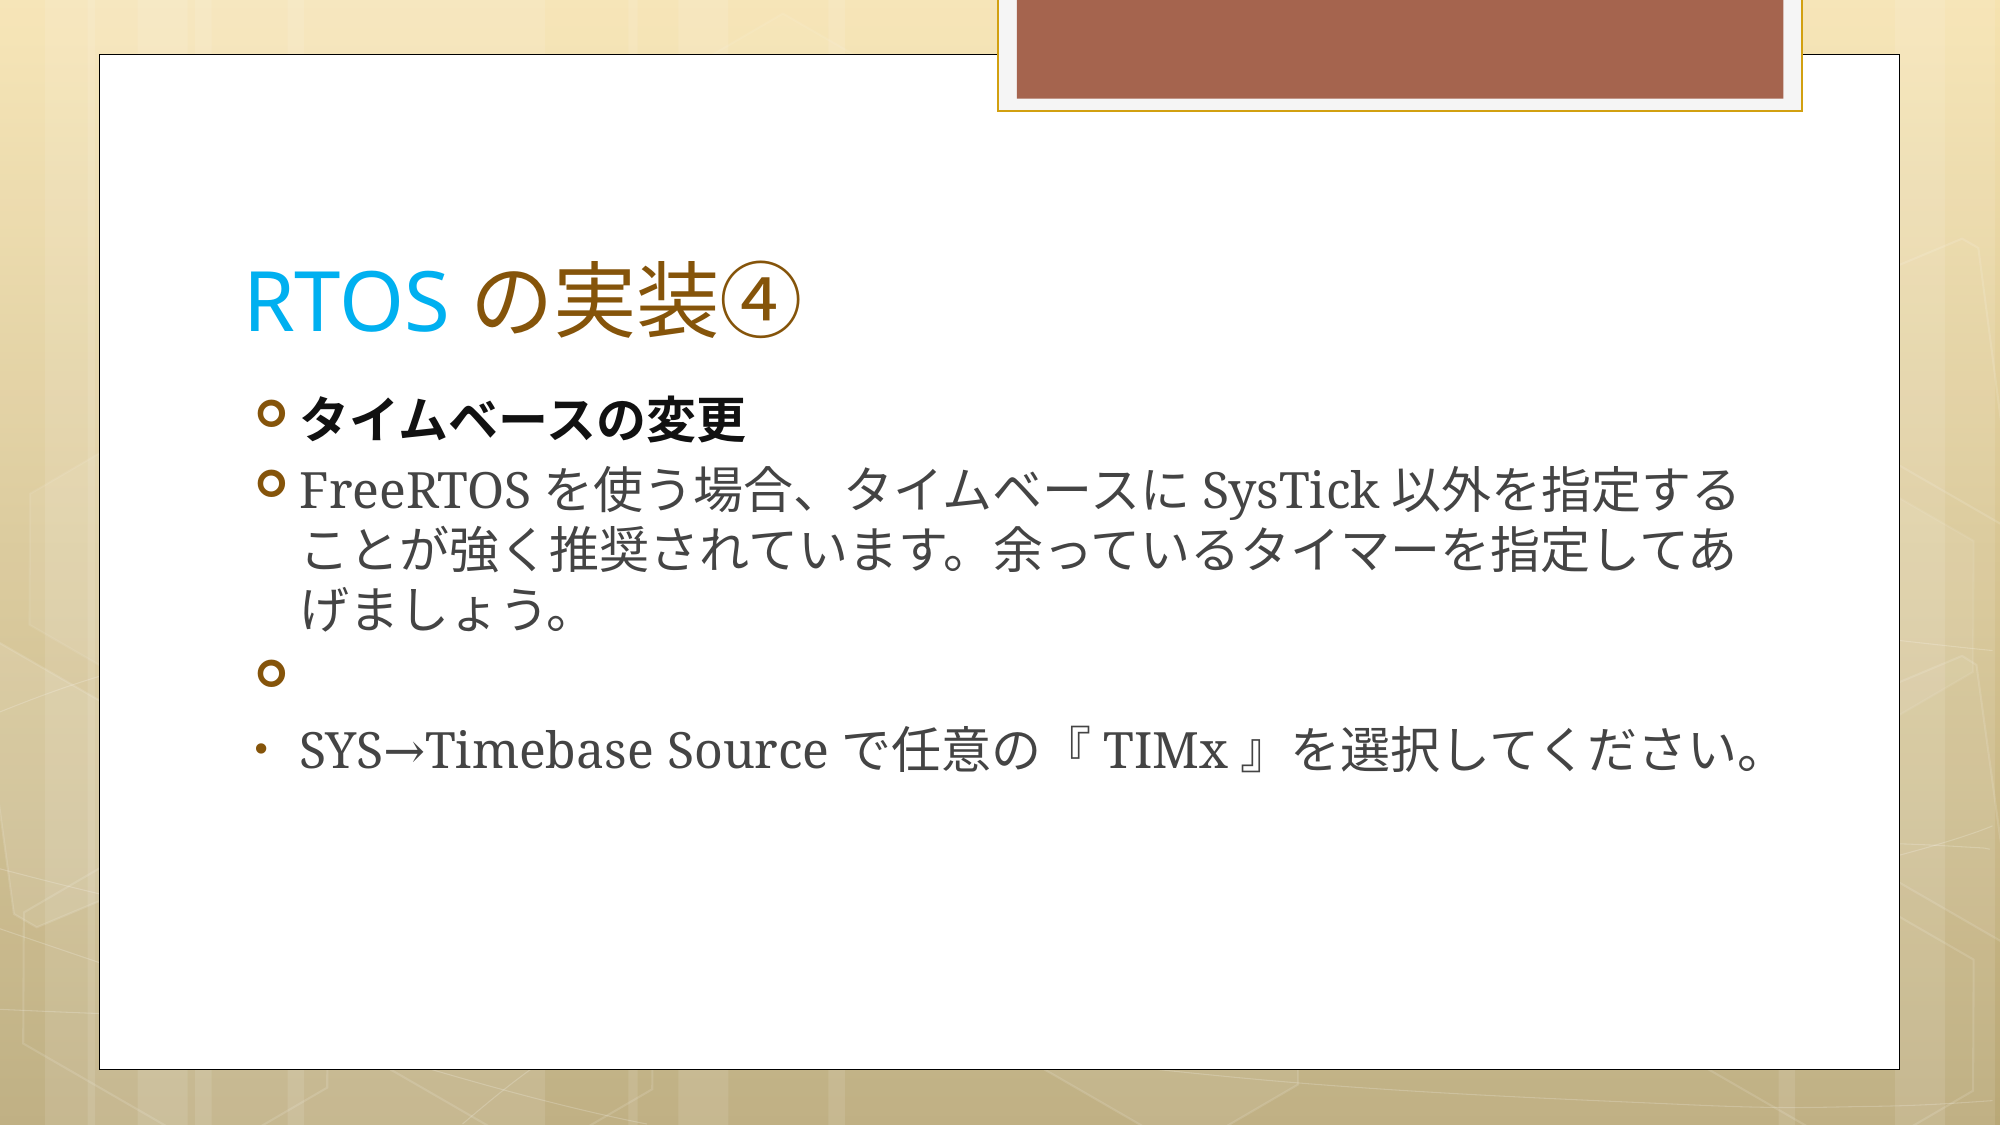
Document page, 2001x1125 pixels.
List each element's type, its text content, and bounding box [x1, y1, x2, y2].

list タイムベースの変更 FreeRTOSを使う場合、タイムベースにSysTick以外を指定することが強く推奨されています。余っているタイマーを指定してあげましょう。 SYS→Timebase Sourceで任意の『TIMx』を選択してください。 [228, 381, 1769, 957]
title RTOSの実装④ [228, 168, 1765, 357]
